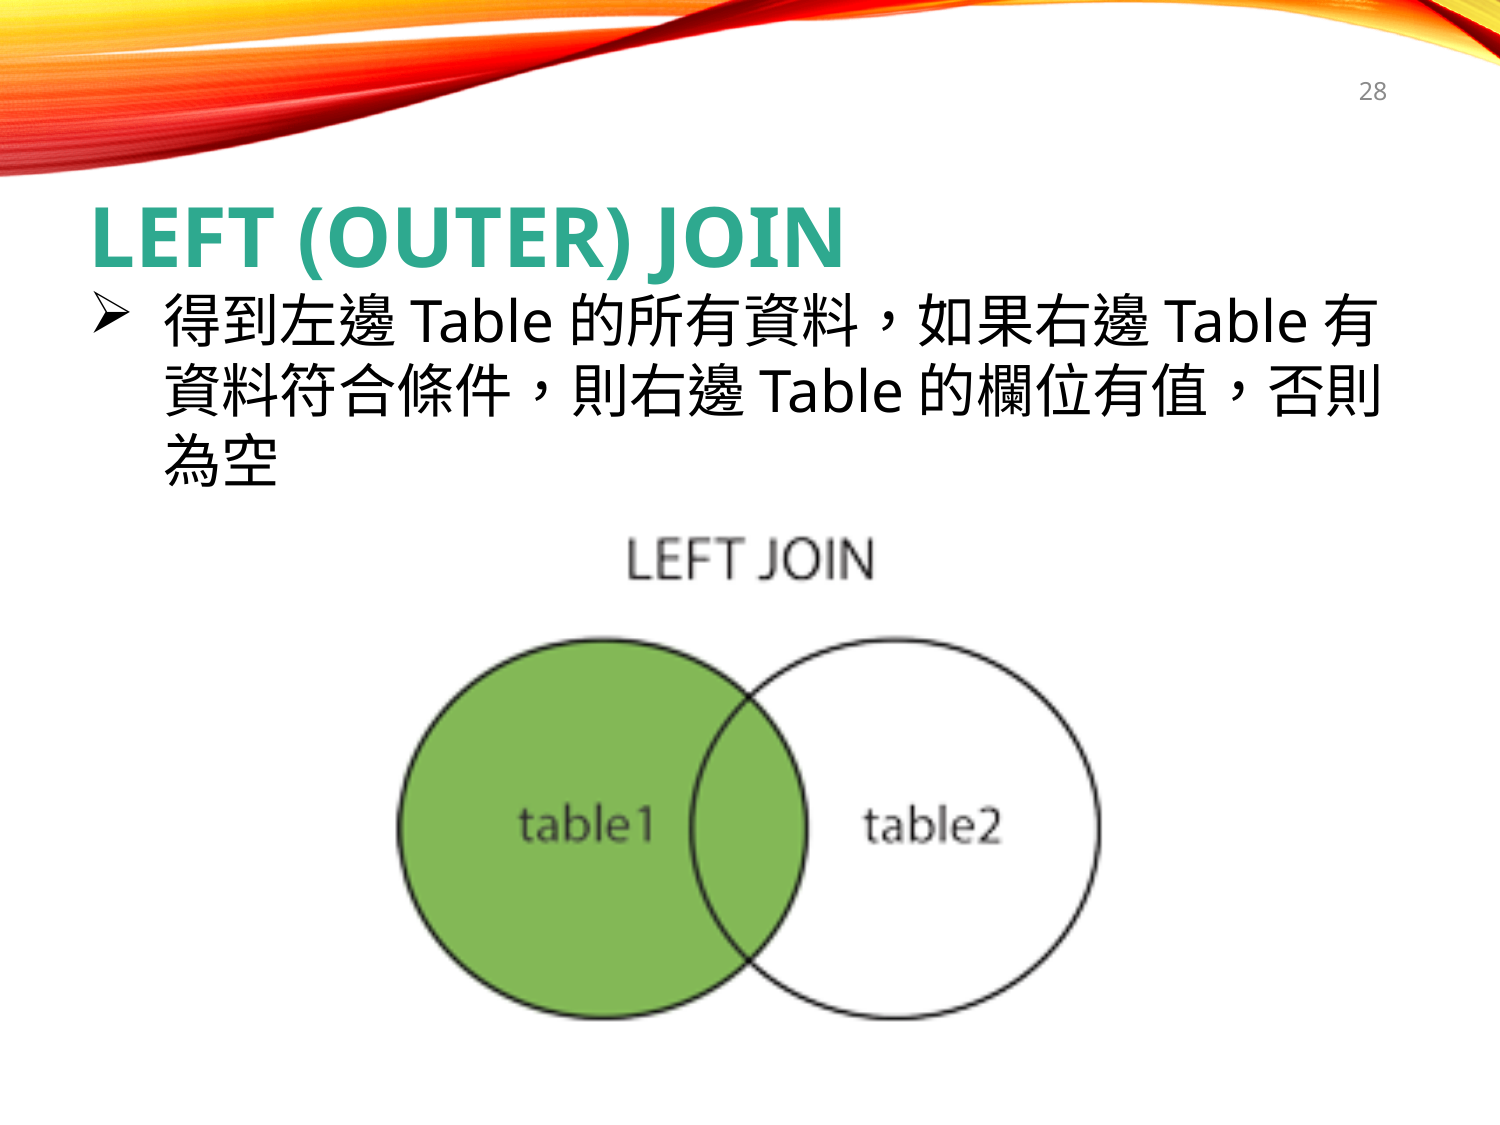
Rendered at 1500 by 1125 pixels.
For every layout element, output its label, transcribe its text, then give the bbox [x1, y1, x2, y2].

text_box LEFT (OUTER) JOIN 得到左邊Table的所有資料，如果右邊Table有資料符合條件，則右邊Table的欄位有值，否則為空 [0, 177, 1500, 502]
picture [358, 503, 1142, 1071]
picture [0, 0, 1500, 177]
slide_number 28 [1078, 62, 1403, 123]
